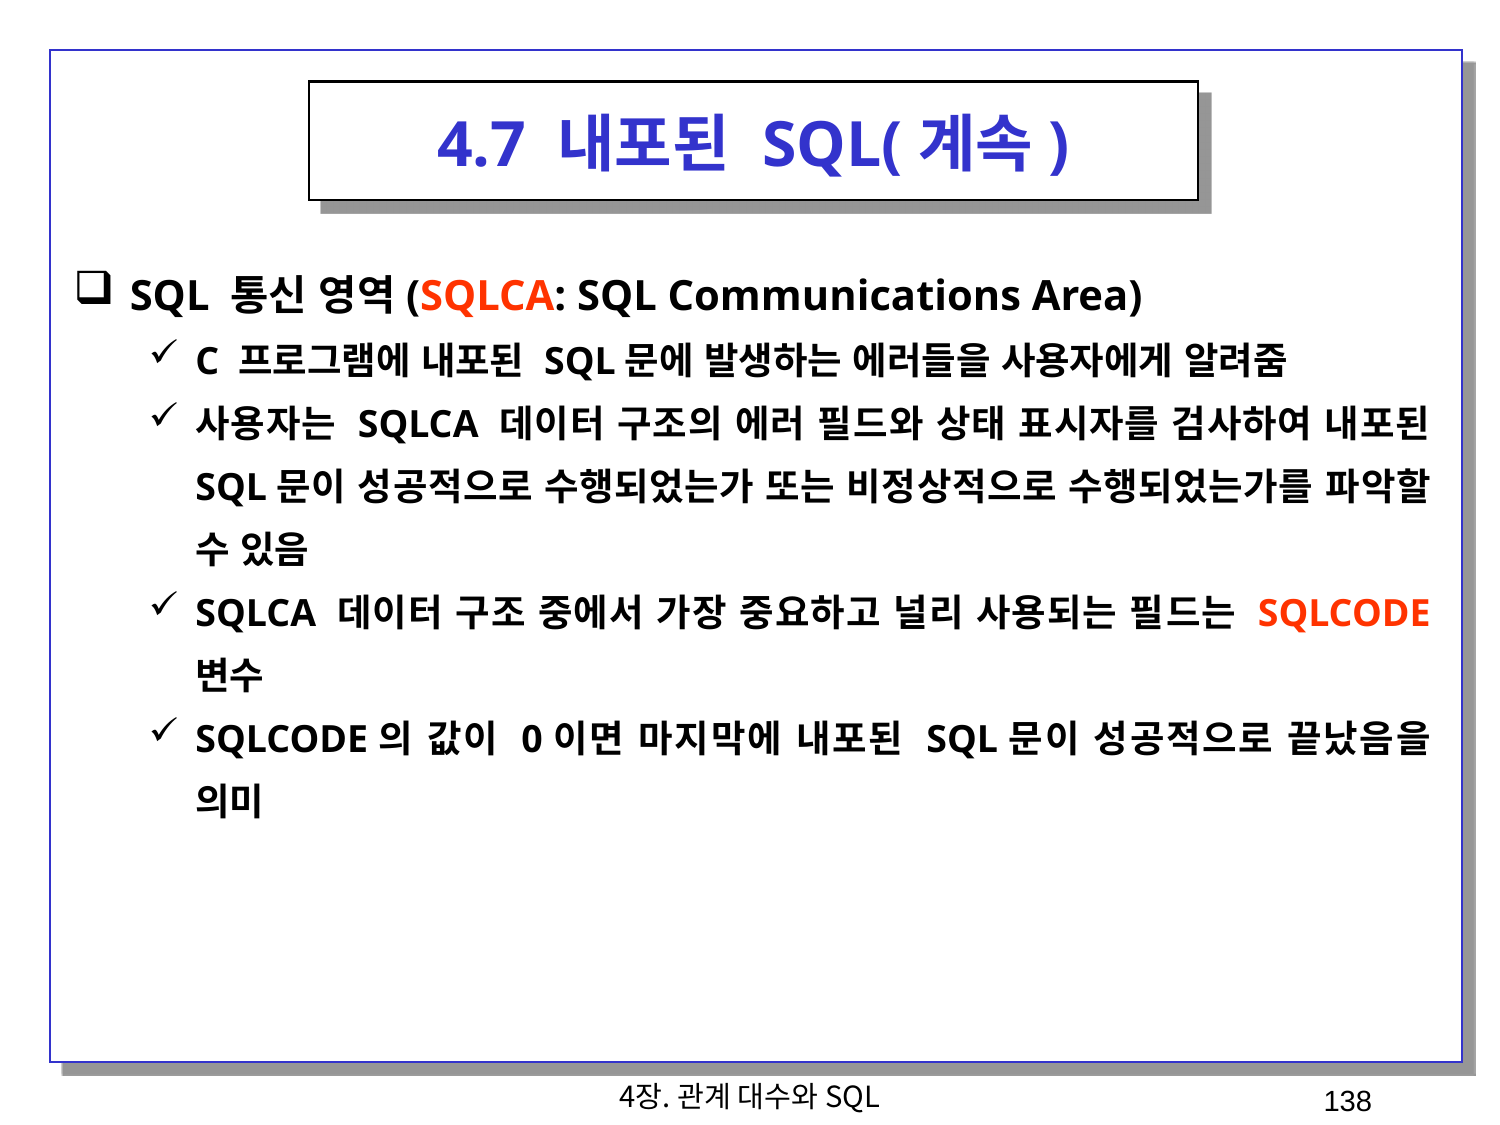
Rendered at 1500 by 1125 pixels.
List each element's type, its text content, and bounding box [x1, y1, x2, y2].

list SQL 통신 영역(SQLCA: SQL Communications Area) C 프로그램에 내포된 SQL문에 발생하는 에러들을 사용자에게 알려줌 사용자는 SQLCA 데이터 구조의 에러 필드와 상태 표시자를 검사하여 내포된 SQL문이 성공적으로 수행되었는가 또는 비정상적으로 수행되었는가를 파악할 수 있음 SQLCA 데이터 구조 중에서 가장 중요하고 널리 사용되는 필드는 SQLCODE 변수 SQLCODE의 값이 0이면 마지막에 내포된 SQL문이 성공적으로 끝났음을 의미 [58, 241, 1447, 1046]
text_box 4.7 내포된 SQL(계속) [308, 81, 1198, 201]
slide_number 138 [1074, 1074, 1388, 1125]
footer 4장. 관계 대수와 SQL [512, 1074, 988, 1125]
